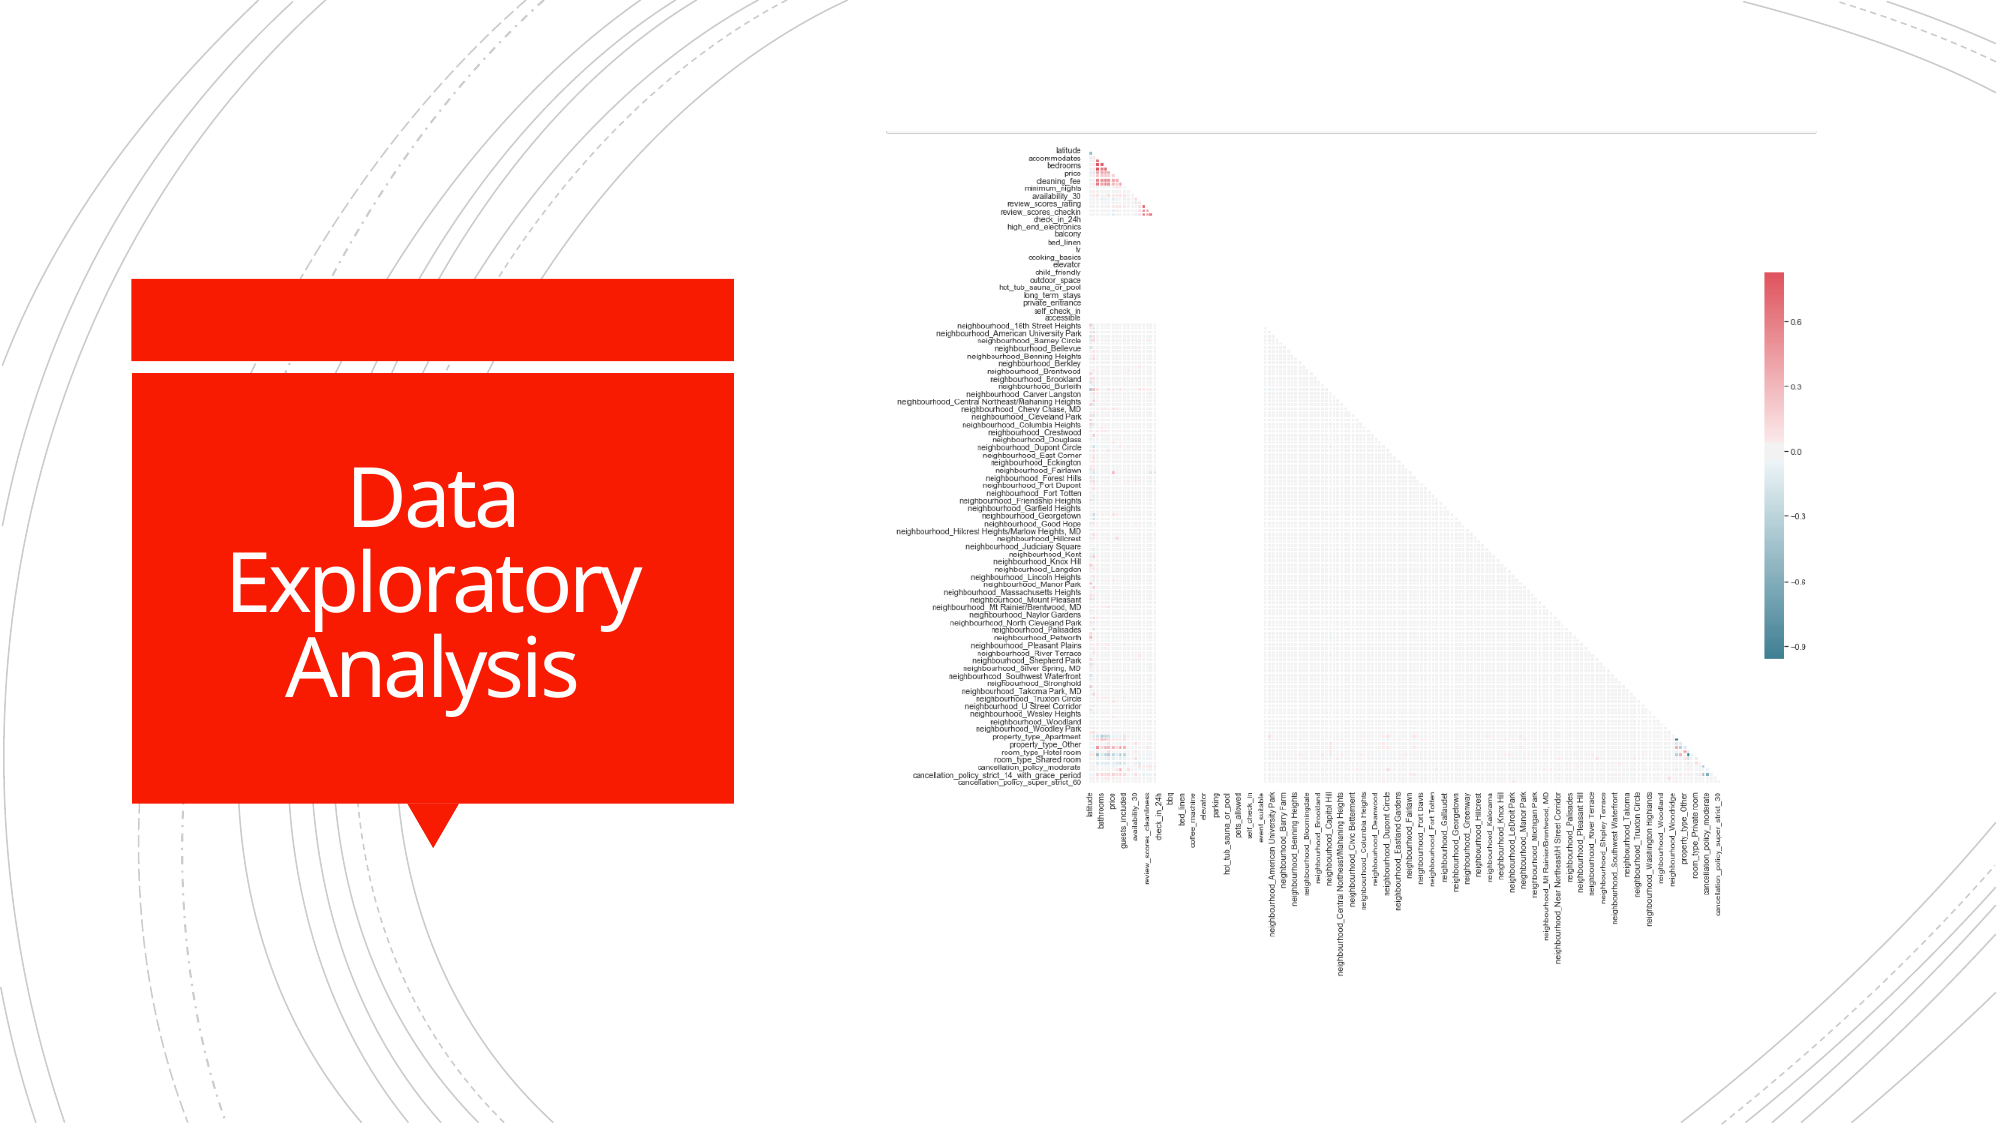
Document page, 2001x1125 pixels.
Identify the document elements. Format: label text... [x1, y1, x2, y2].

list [879, 131, 1831, 993]
title Data Exploratory Analysis [145, 385, 720, 789]
